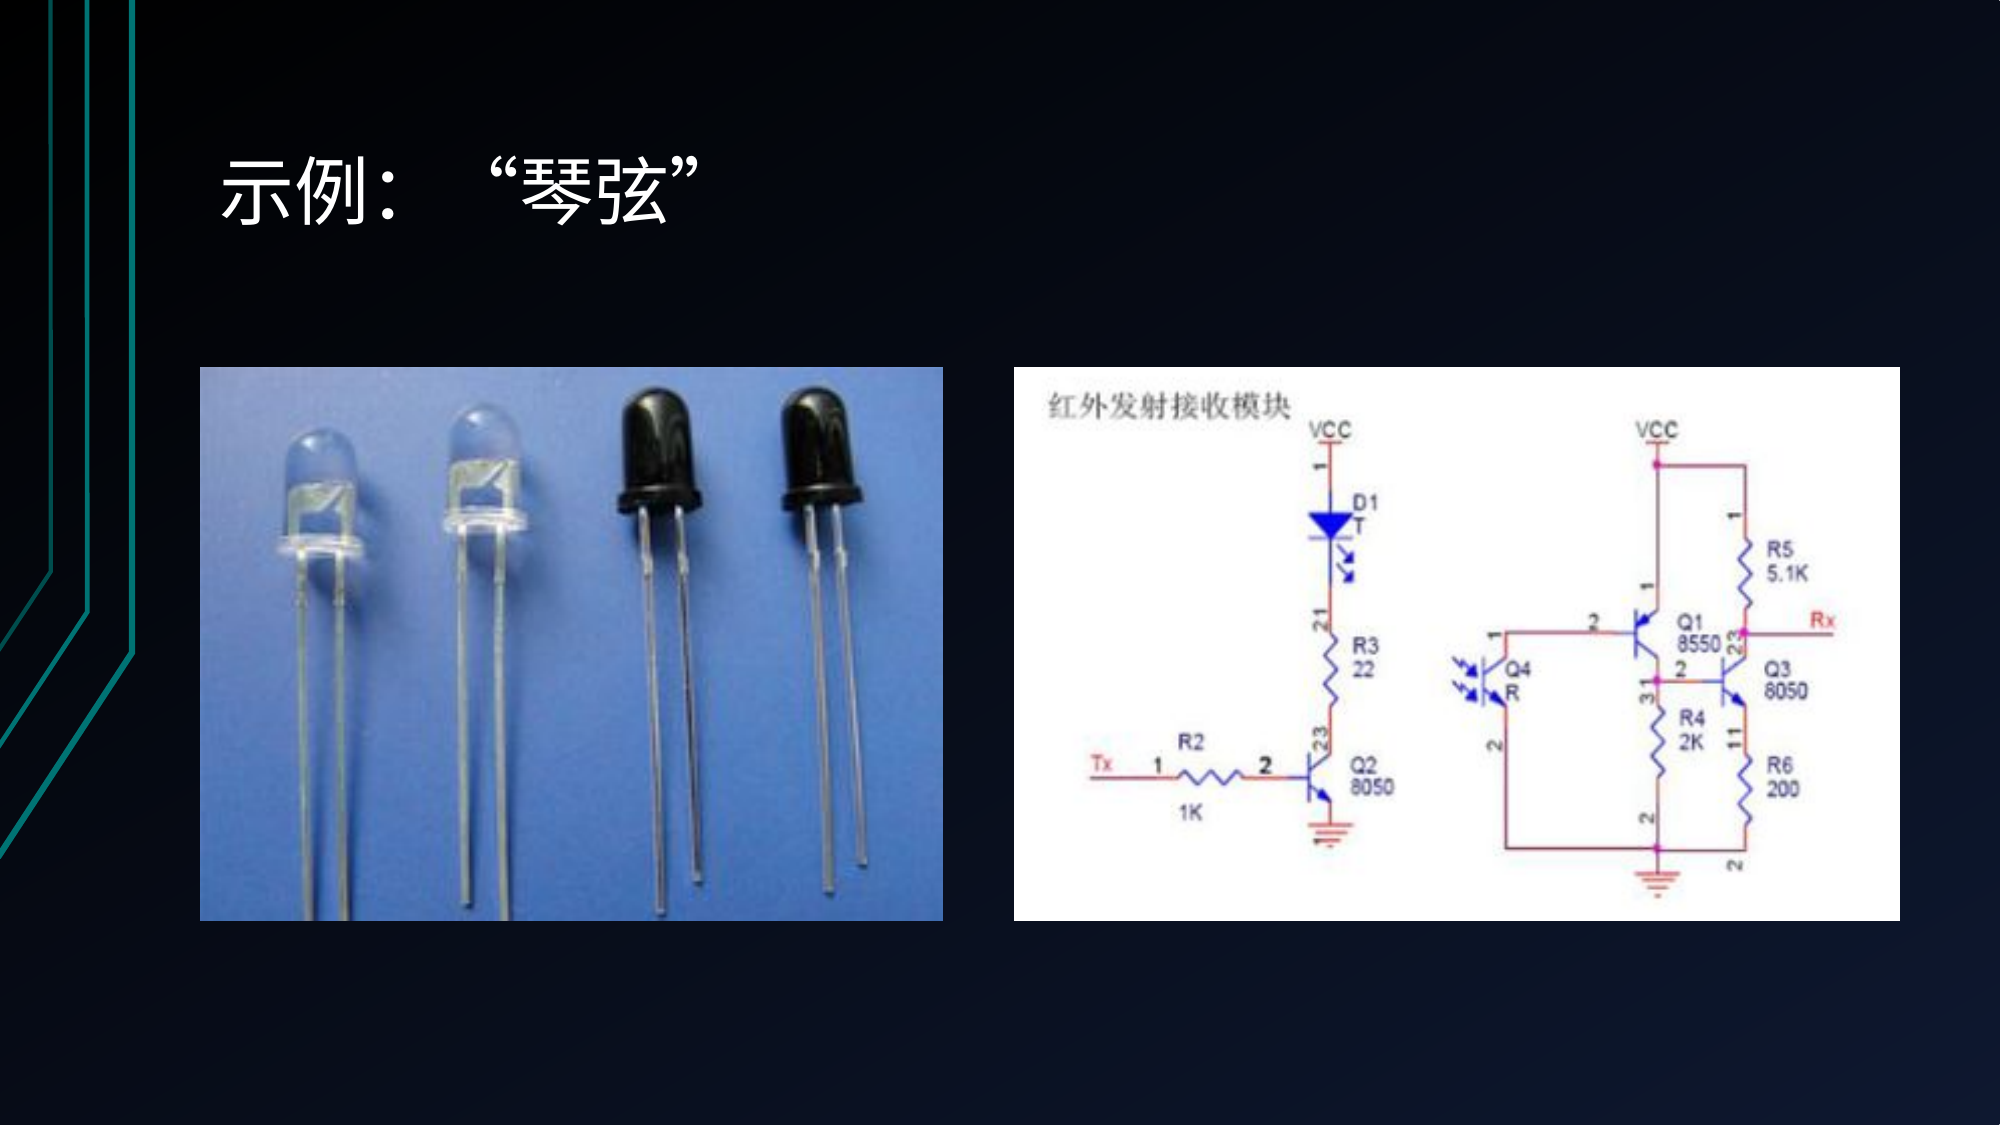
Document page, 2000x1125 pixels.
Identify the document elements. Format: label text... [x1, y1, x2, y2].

title 示例：“琴弦” [199, 45, 1900, 246]
picture [199, 366, 943, 921]
picture [1014, 366, 1900, 921]
